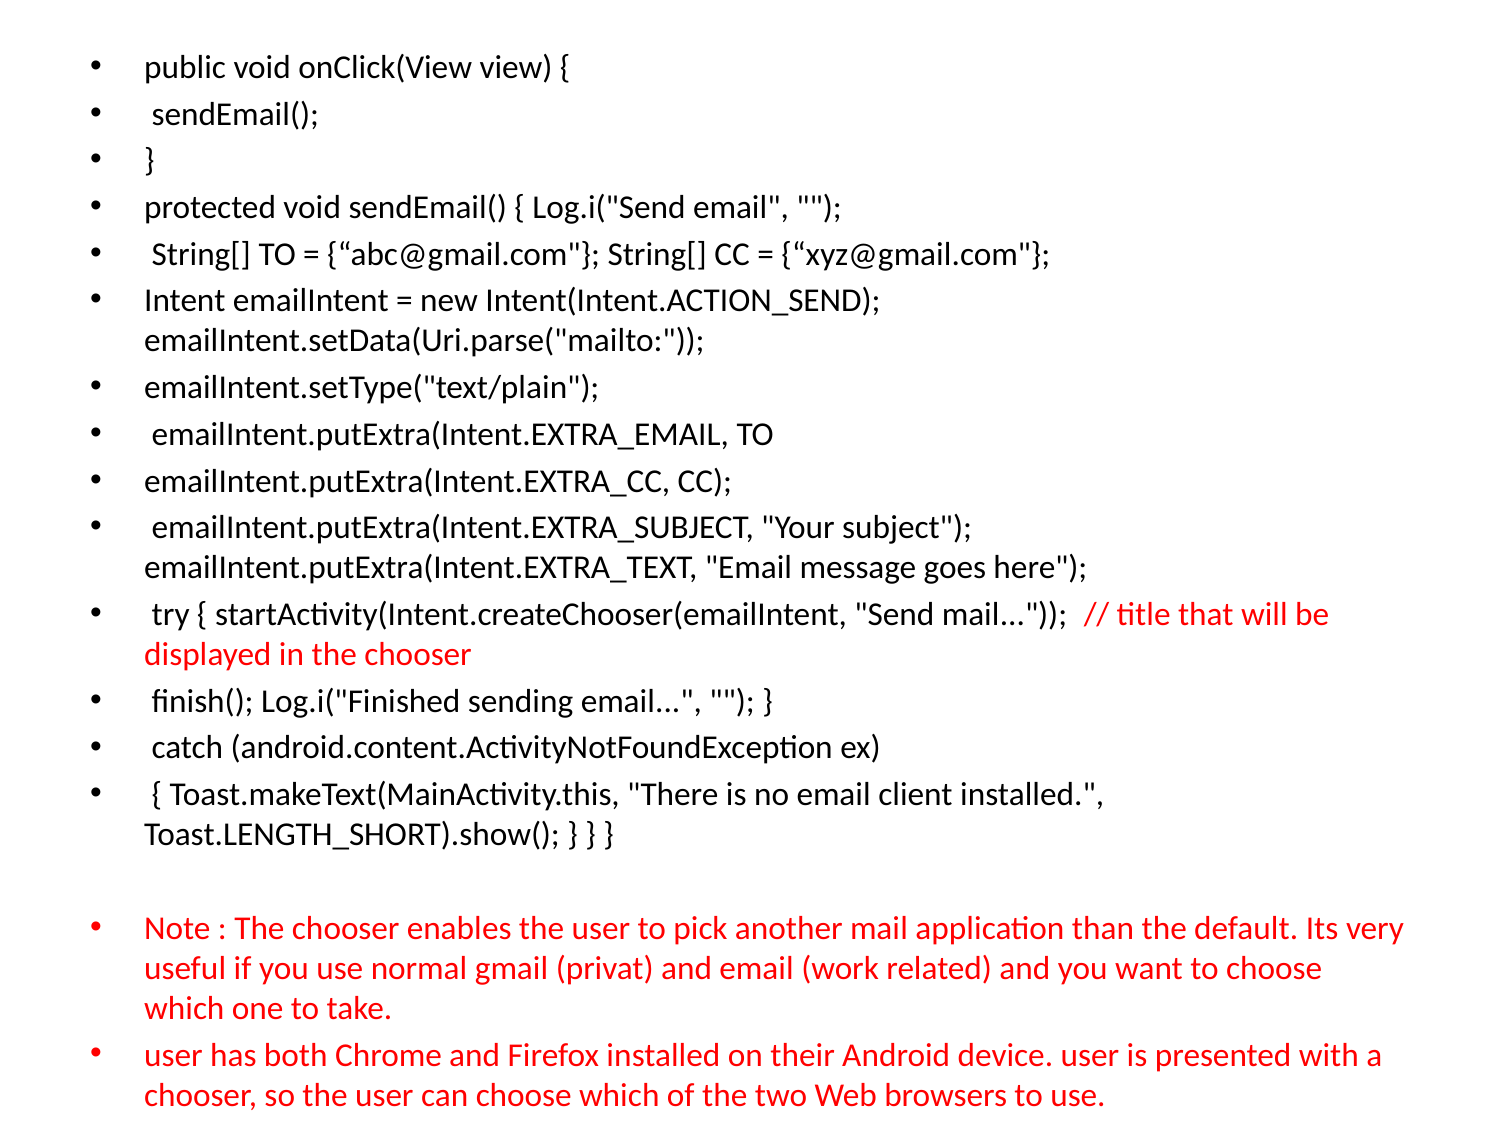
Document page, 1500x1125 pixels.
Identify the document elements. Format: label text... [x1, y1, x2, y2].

list public void onClick(View view) { sendEmail(); } protected void sendEmail() { Log.i("Send email", ""); String[] TO = {“abc@gmail.com"}; String[] CC = {“xyz@gmail.com"}; Intent emailIntent = new Intent(Intent.ACTION_SEND); emailIntent.setData(Uri.parse("mailto:")); emailIntent.setType("text/plain"); emailIntent.putExtra(Intent.EXTRA_EMAIL, TO emailIntent.putExtra(Intent.EXTRA_CC, CC); emailIntent.putExtra(Intent.EXTRA_SUBJECT, "Your subject"); emailIntent.putExtra(Intent.EXTRA_TEXT, "Email message goes here"); try { startActivity(Intent.createChooser(emailIntent, "Send mail...")); // title that will be displayed in the chooser finish(); Log.i("Finished sending email...", ""); } catch (android.content.ActivityNotFoundException ex) { Toast.makeText(MainActivity.this, "There is no email client installed.", Toast.LENGTH_SHORT).show(); } } } Note : The chooser enables the user to pick another mail application than the default. Its very useful if you use normal gmail (privat) and email (work related) and you want to choose which one to take. user has both Chrome and Firefox installed on their Android device. user is presented with a chooser, so the user can choose which of the two Web browsers to use. [75, 37, 1425, 1125]
